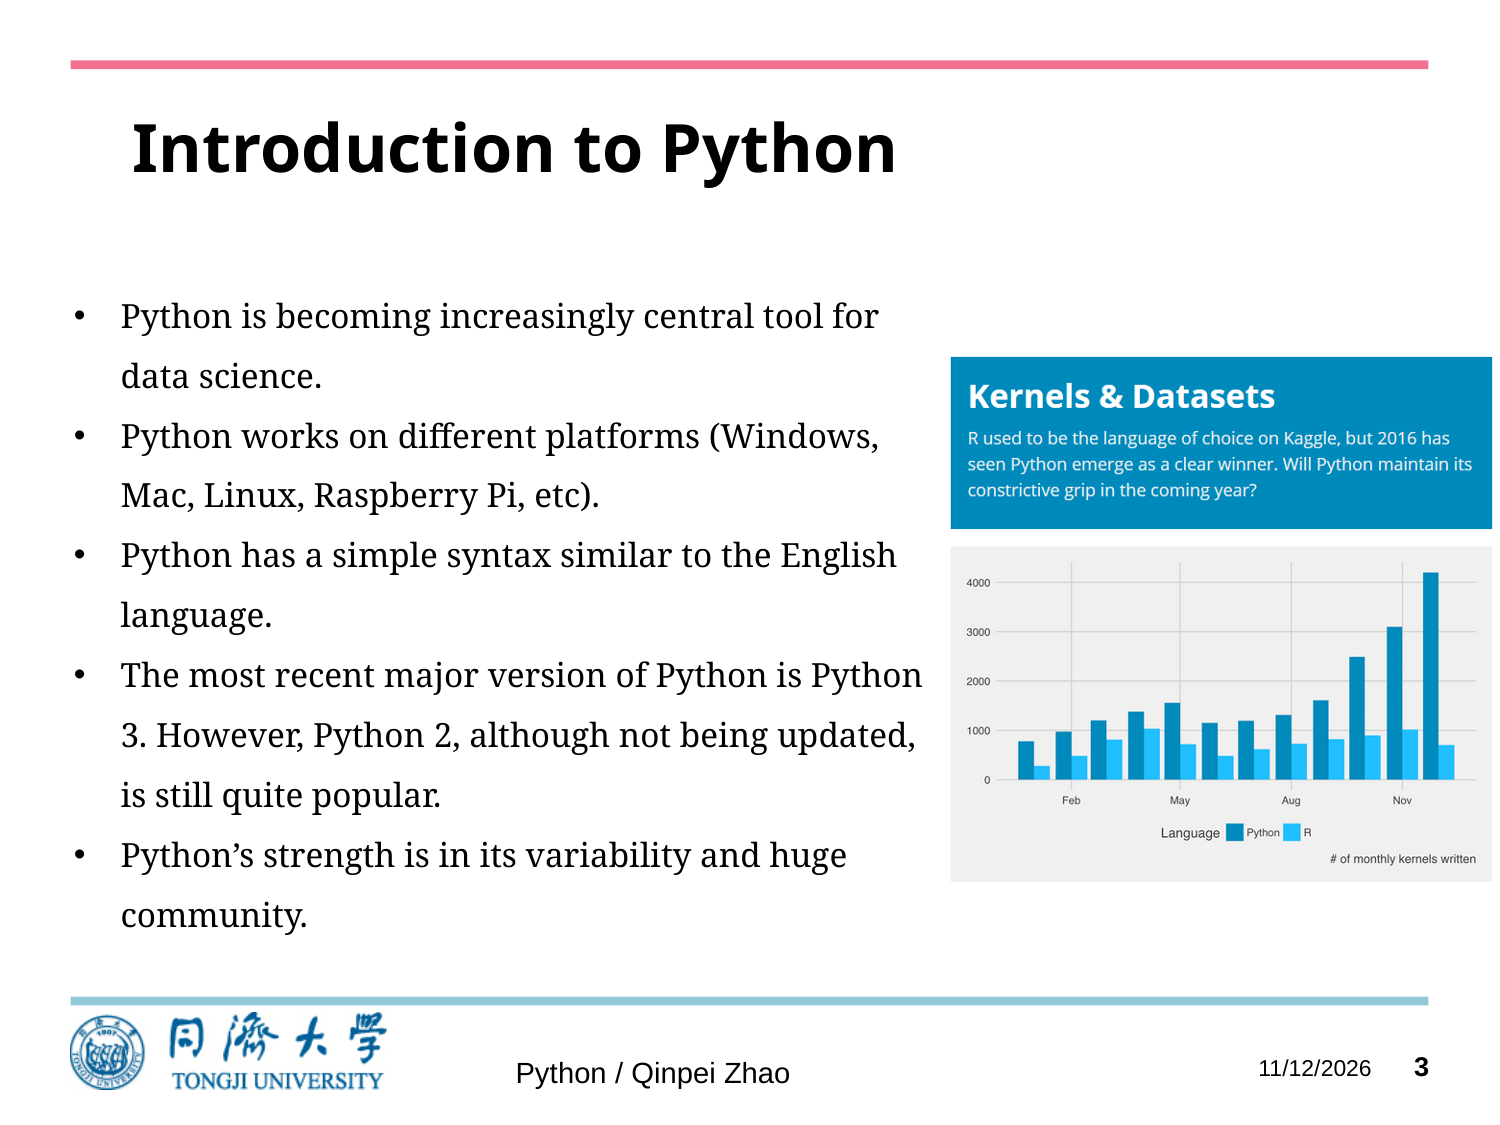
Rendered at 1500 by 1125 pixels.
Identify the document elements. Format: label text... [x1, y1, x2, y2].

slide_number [1229, 1046, 1370, 1088]
slide_number 3 [1370, 1046, 1430, 1088]
picture [70, 1012, 388, 1090]
picture [942, 352, 1497, 887]
title Introduction to Python [117, 107, 1430, 274]
footer Python / Qinpei Zhao [500, 1046, 1229, 1088]
text_box Python is becoming increasingly central tool for data science. Python works on different platforms (Windows, Mac, Linux, Raspberry Pi, etc). Python has a simple syntax similar to the English language. The most recent major version of Python is Python 3. However, Python 2, although not being updated, is still quite popular. Python’s strength is in its variability and huge community. [58, 267, 950, 942]
